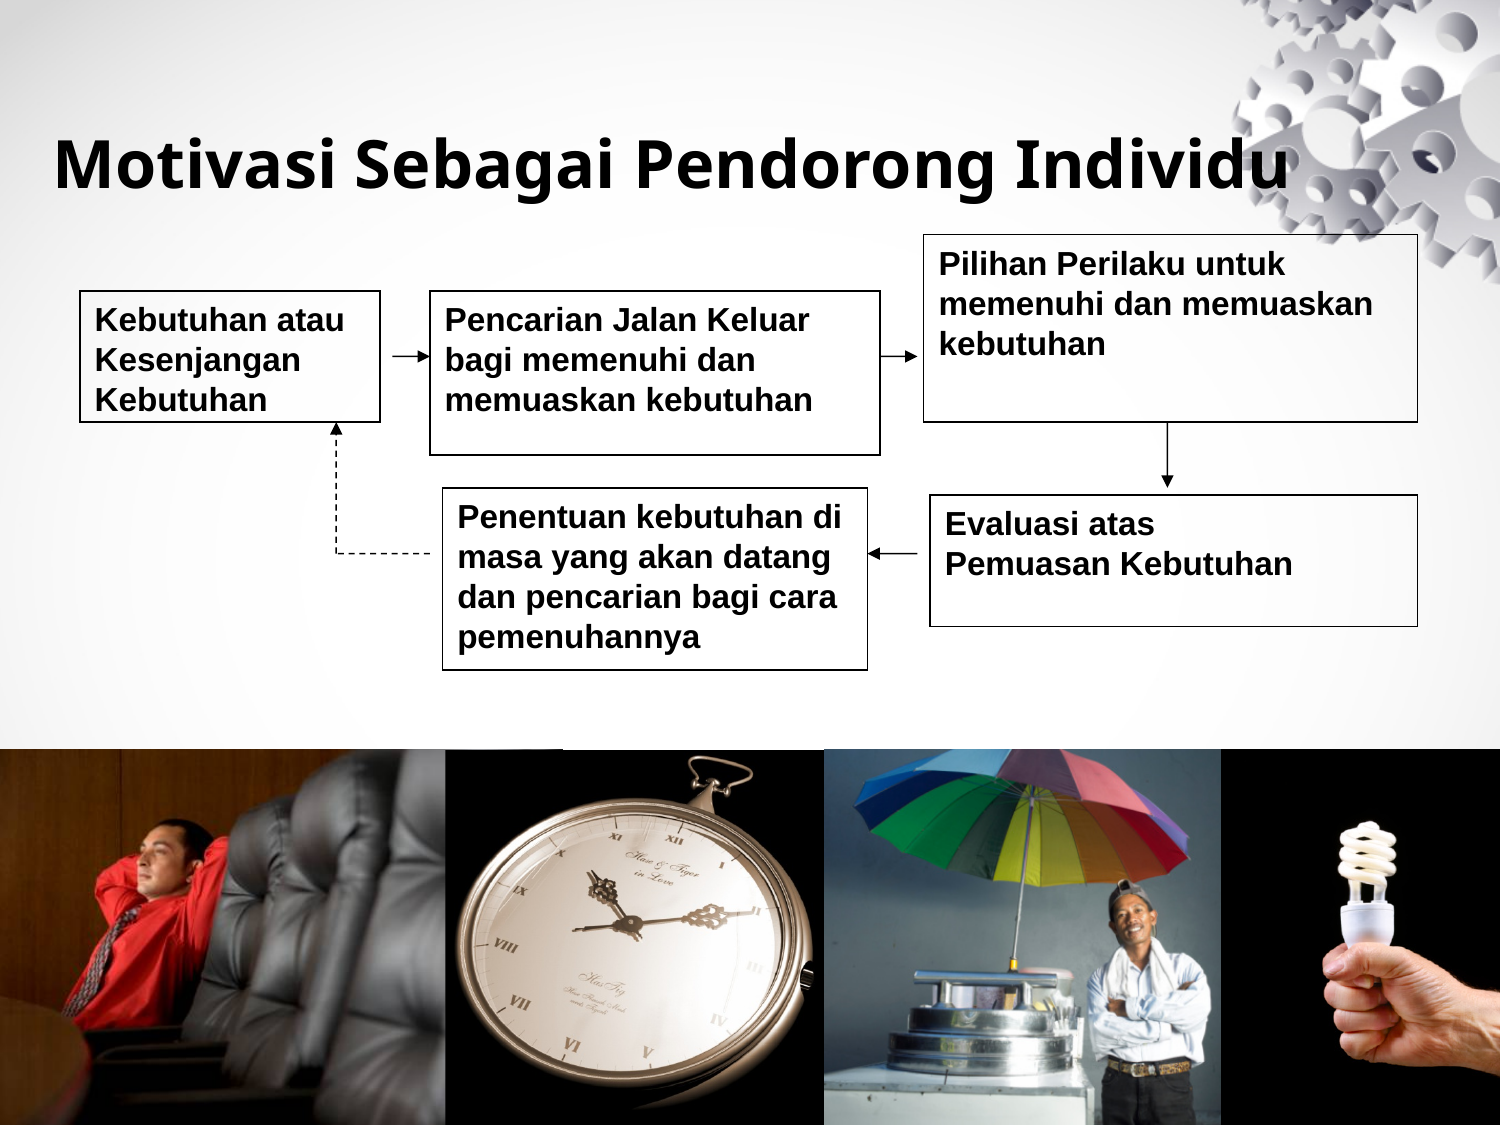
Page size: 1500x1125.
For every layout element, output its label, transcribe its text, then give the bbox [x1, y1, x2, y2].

picture [0, 0, 1500, 1125]
title Motivasi Sebagai Pendorong Individu [37, 67, 1438, 256]
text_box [79, 234, 1418, 671]
